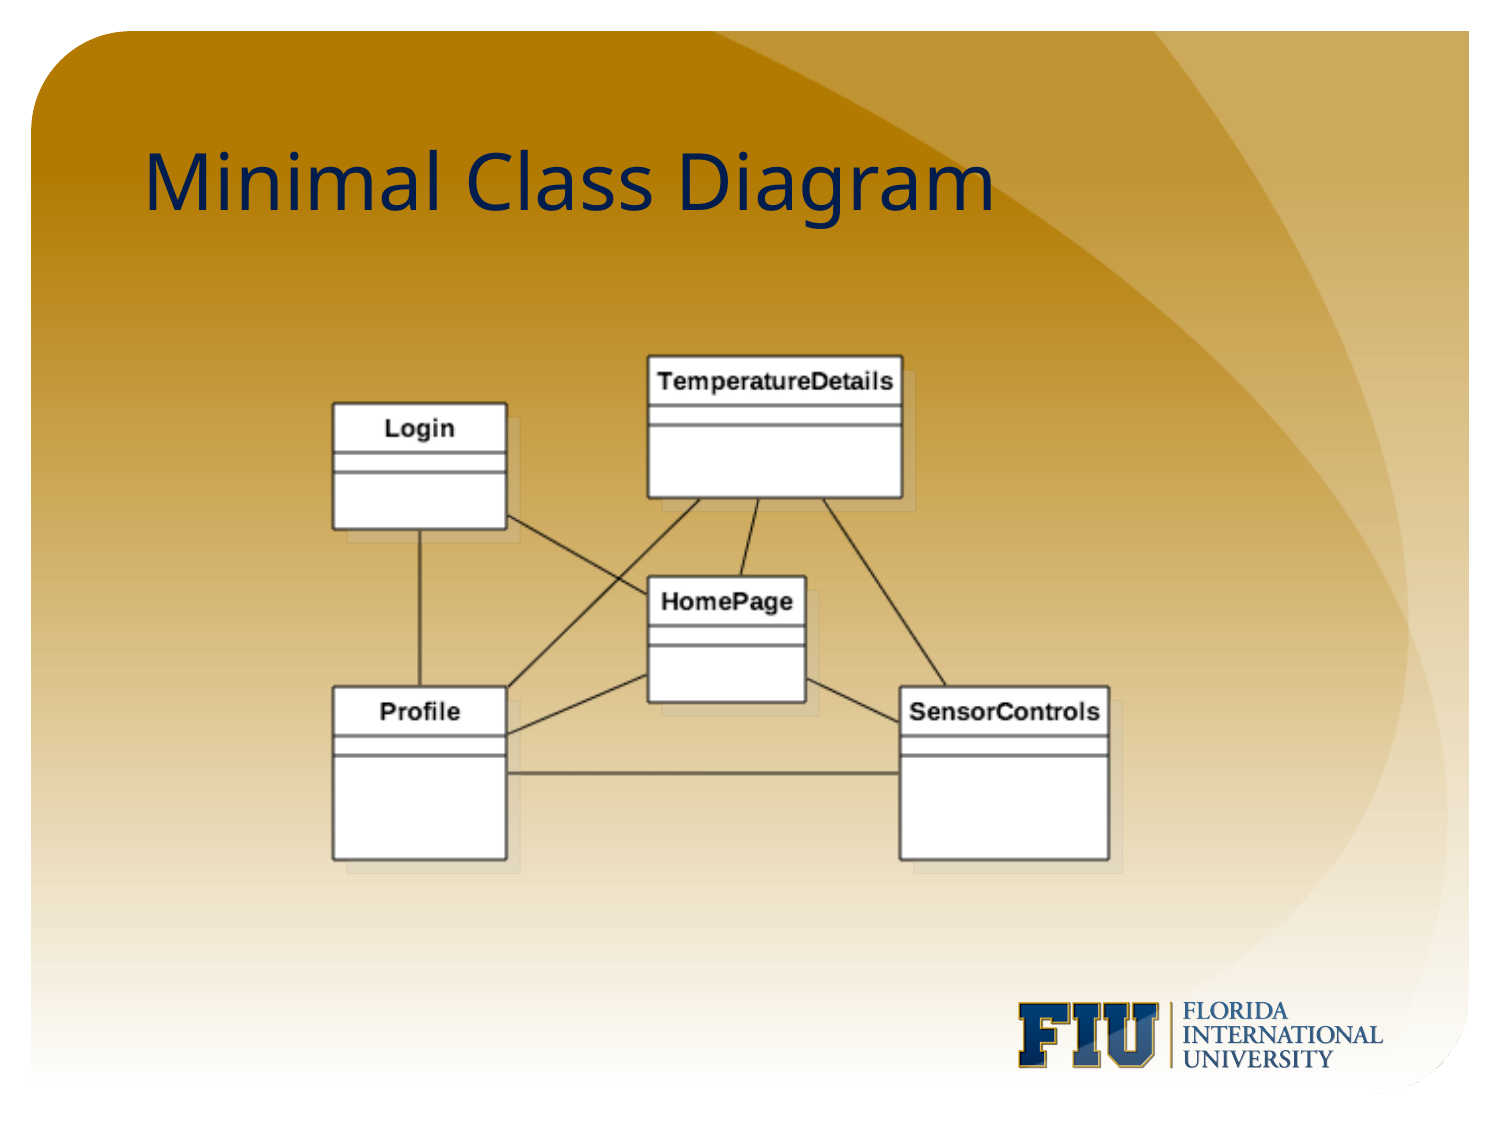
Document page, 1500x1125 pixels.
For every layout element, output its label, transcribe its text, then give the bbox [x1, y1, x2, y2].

picture [24, 30, 1473, 1094]
title Minimal Class Diagram [127, 62, 1372, 234]
